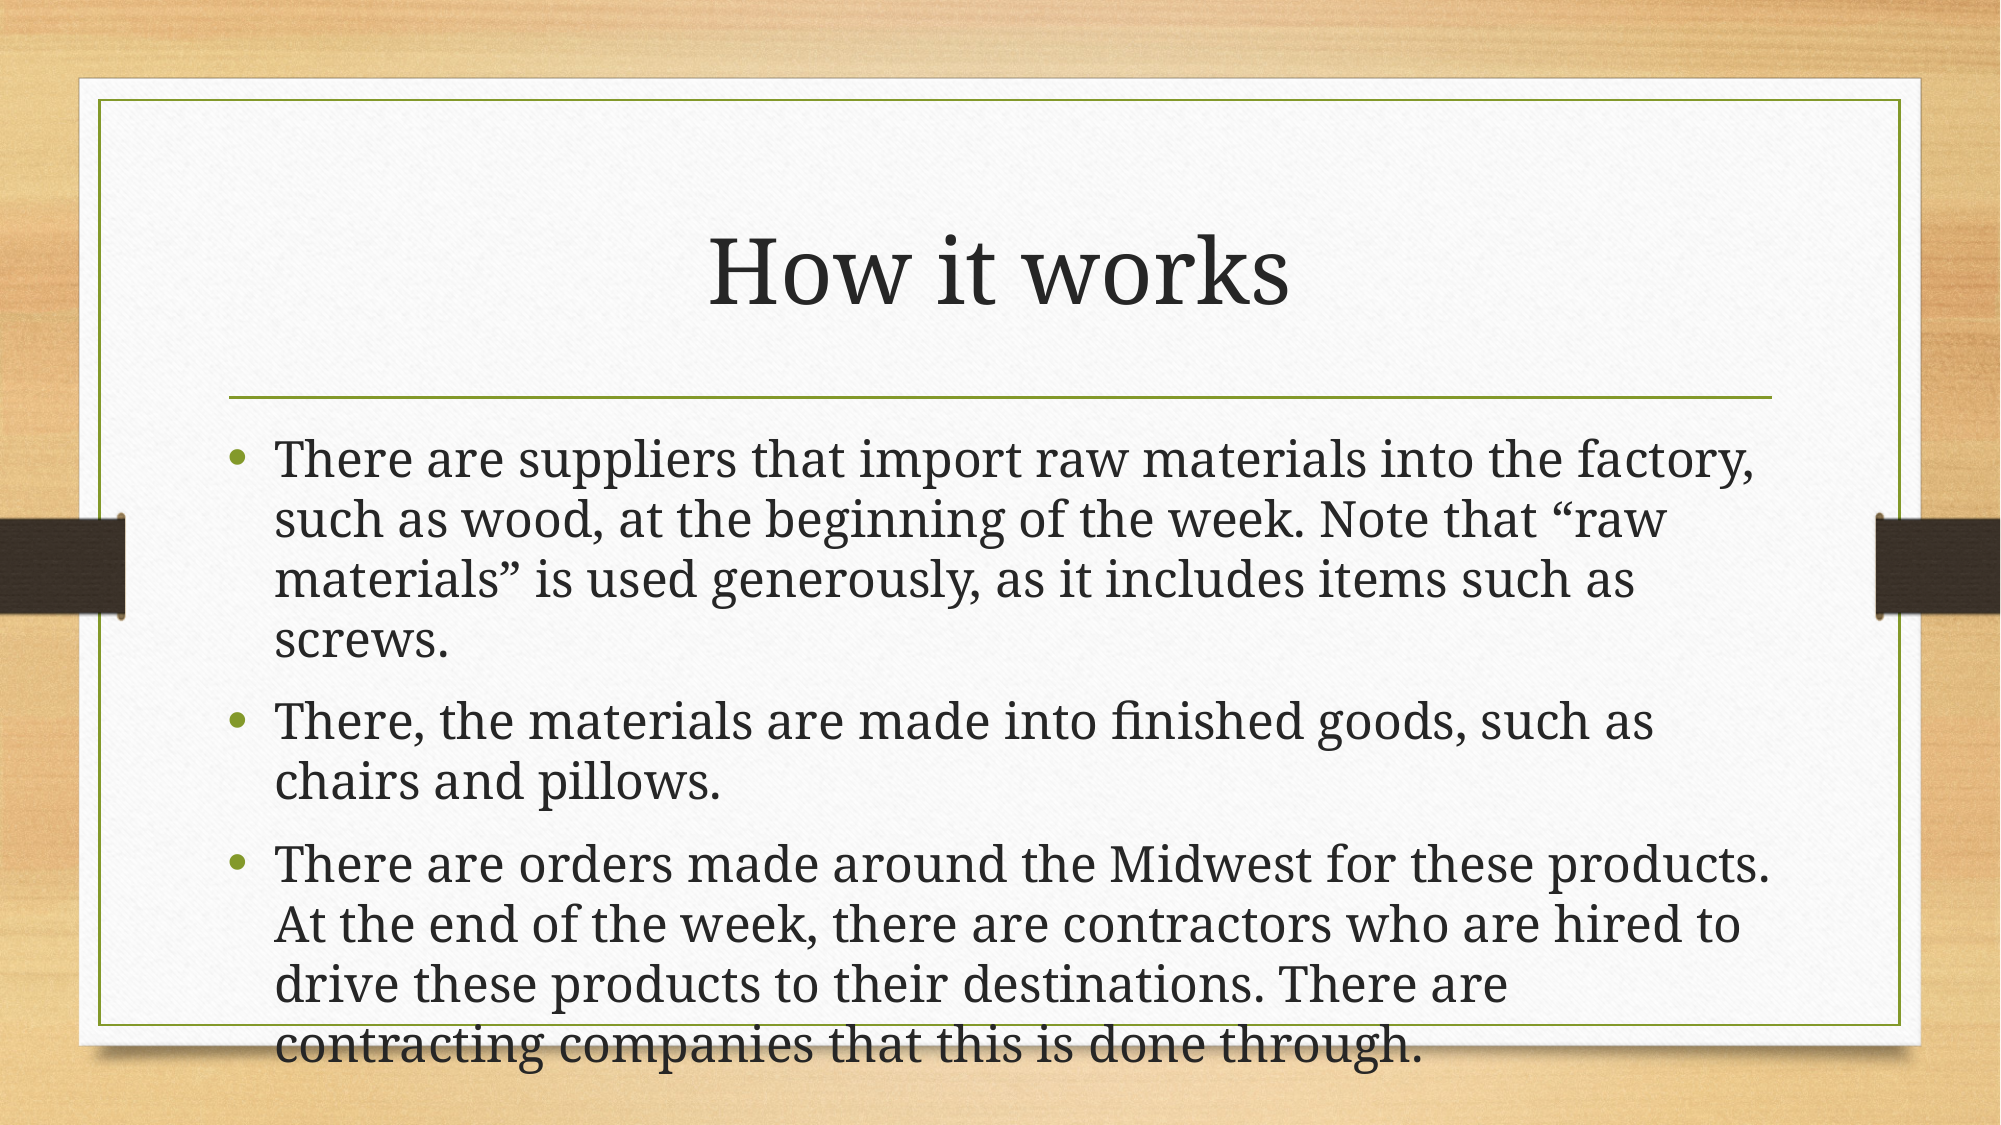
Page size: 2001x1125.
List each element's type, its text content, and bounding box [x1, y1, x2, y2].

title How it works [212, 161, 1788, 375]
list There are suppliers that import raw materials into the factory, such as wood, at the beginning of the week. Note that “raw materials” is used generously, as it includes items such as screws. There, the materials are made into finished goods, such as chairs and pillows. There are orders made around the Midwest for these products. At the end of the week, there are contractors who are hired to drive these products to their destinations. There are contracting companies that this is done through. [212, 419, 1788, 964]
picture [0, 0, 2001, 1125]
